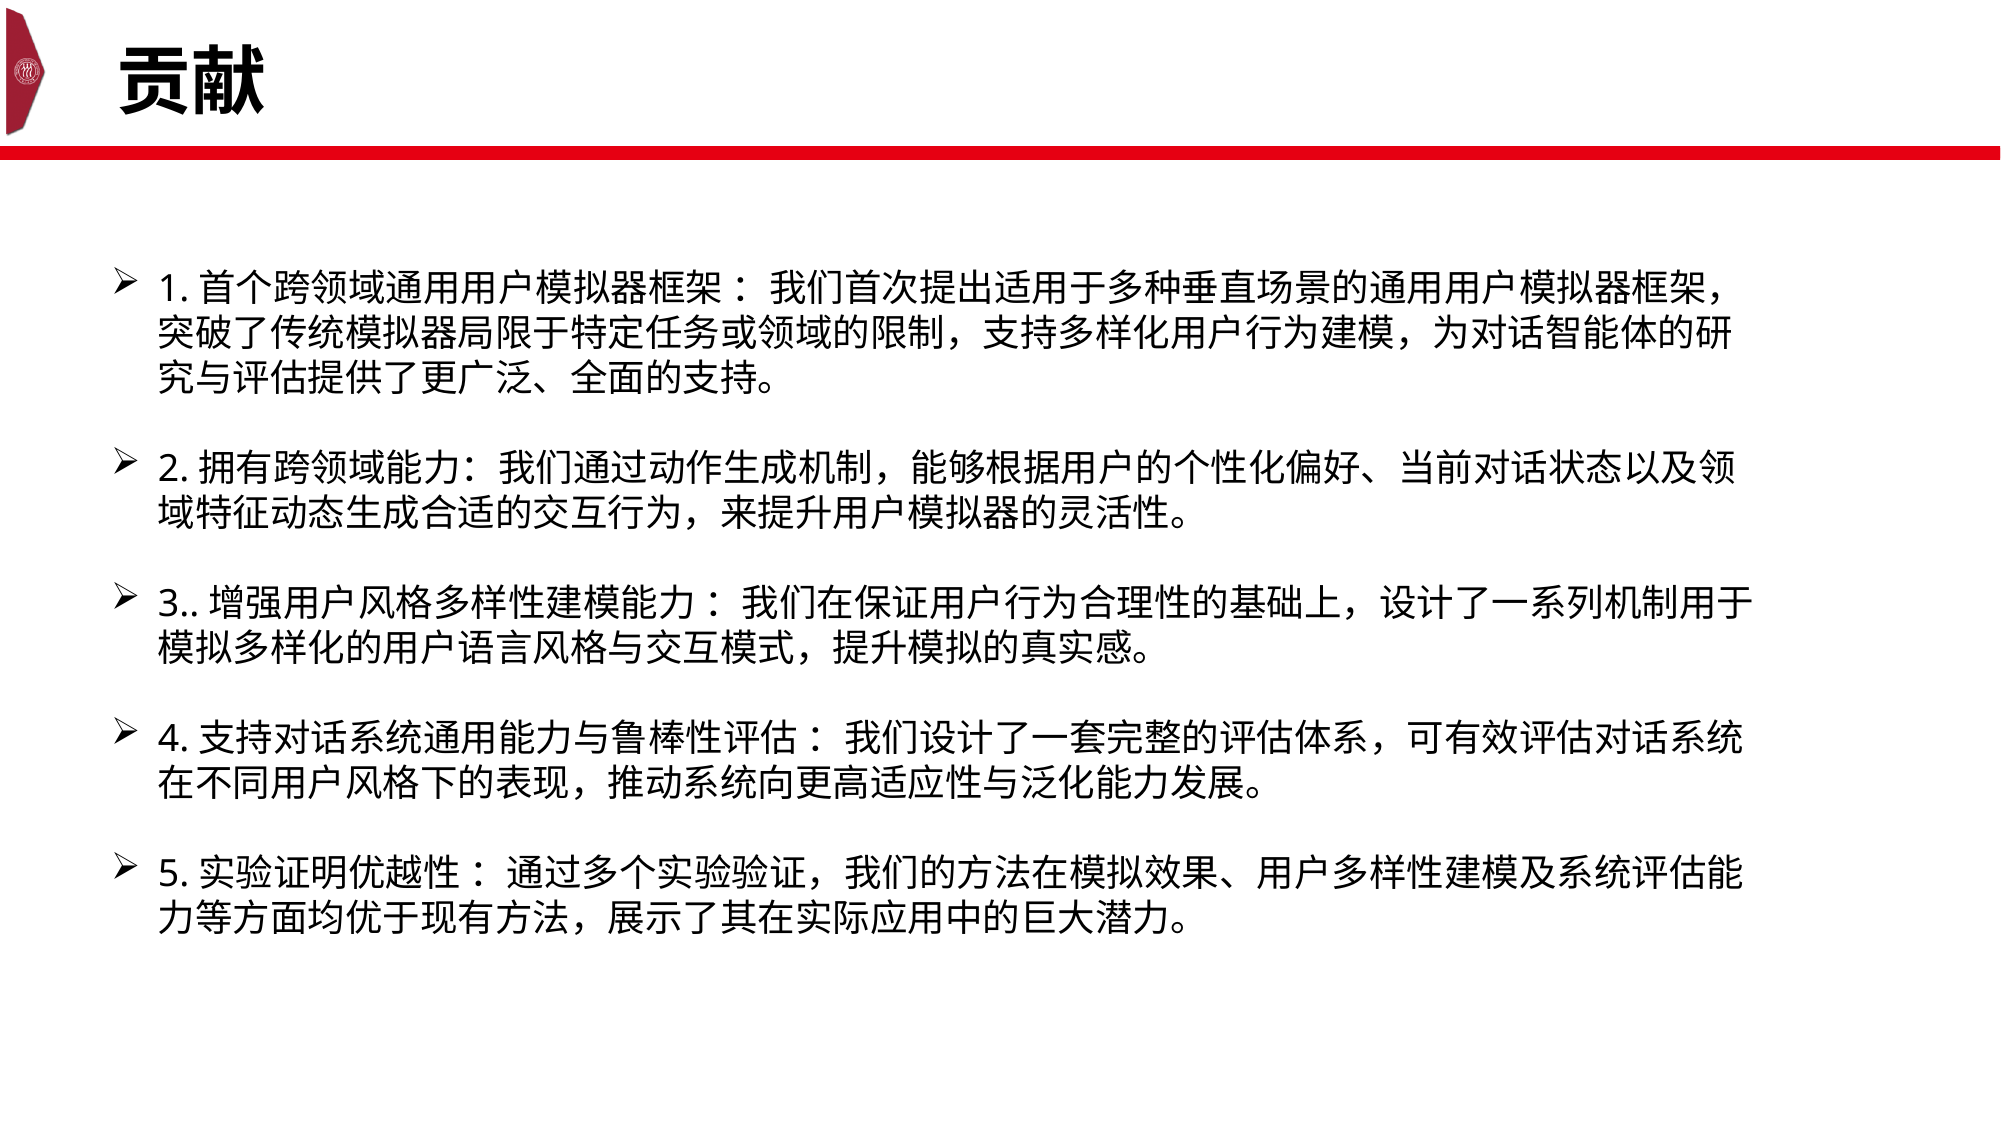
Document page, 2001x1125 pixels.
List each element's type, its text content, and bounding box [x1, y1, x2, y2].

picture [6, 1, 48, 145]
text_box 1.首个跨领域通用用户模拟器框架 ：我们首次提出适用于多种垂直场景的通用用户模拟器框架，突破了传统模拟器局限于特定任务或领域的限制，支持多样化用户行为建模，为对话智能体的研究与评估提供了更广泛、全面的支持。 2.拥有跨领域能力：我们通过动作生成机制，能够根据用户的个性化偏好、当前对话状态以及领域特征动态生成合适的交互行为，来提升用户模拟器的灵活性。 3..增强用户风格多样性建模能力 ：我们在保证用户行为合理性的基础上，设计了一系列机制用于模拟多样化的用户语言风格与交互模式，提升模拟的真实感。 4.支持对话系统通用能力与鲁棒性评估 ：我们设计了一套完整的评估体系，可有效评估对话系统在不同用户风格下的表现，推动系统向更高适应性与泛化能力发展。 5.实验证明优越性 ：通过多个实验验证，我们的方法在模拟效果、用户多样性建模及系统评估能力等方面均优于现有方法，展示了其在实际应用中的巨大潜力。 [96, 256, 1784, 946]
list 贡献 [63, 6, 1817, 151]
